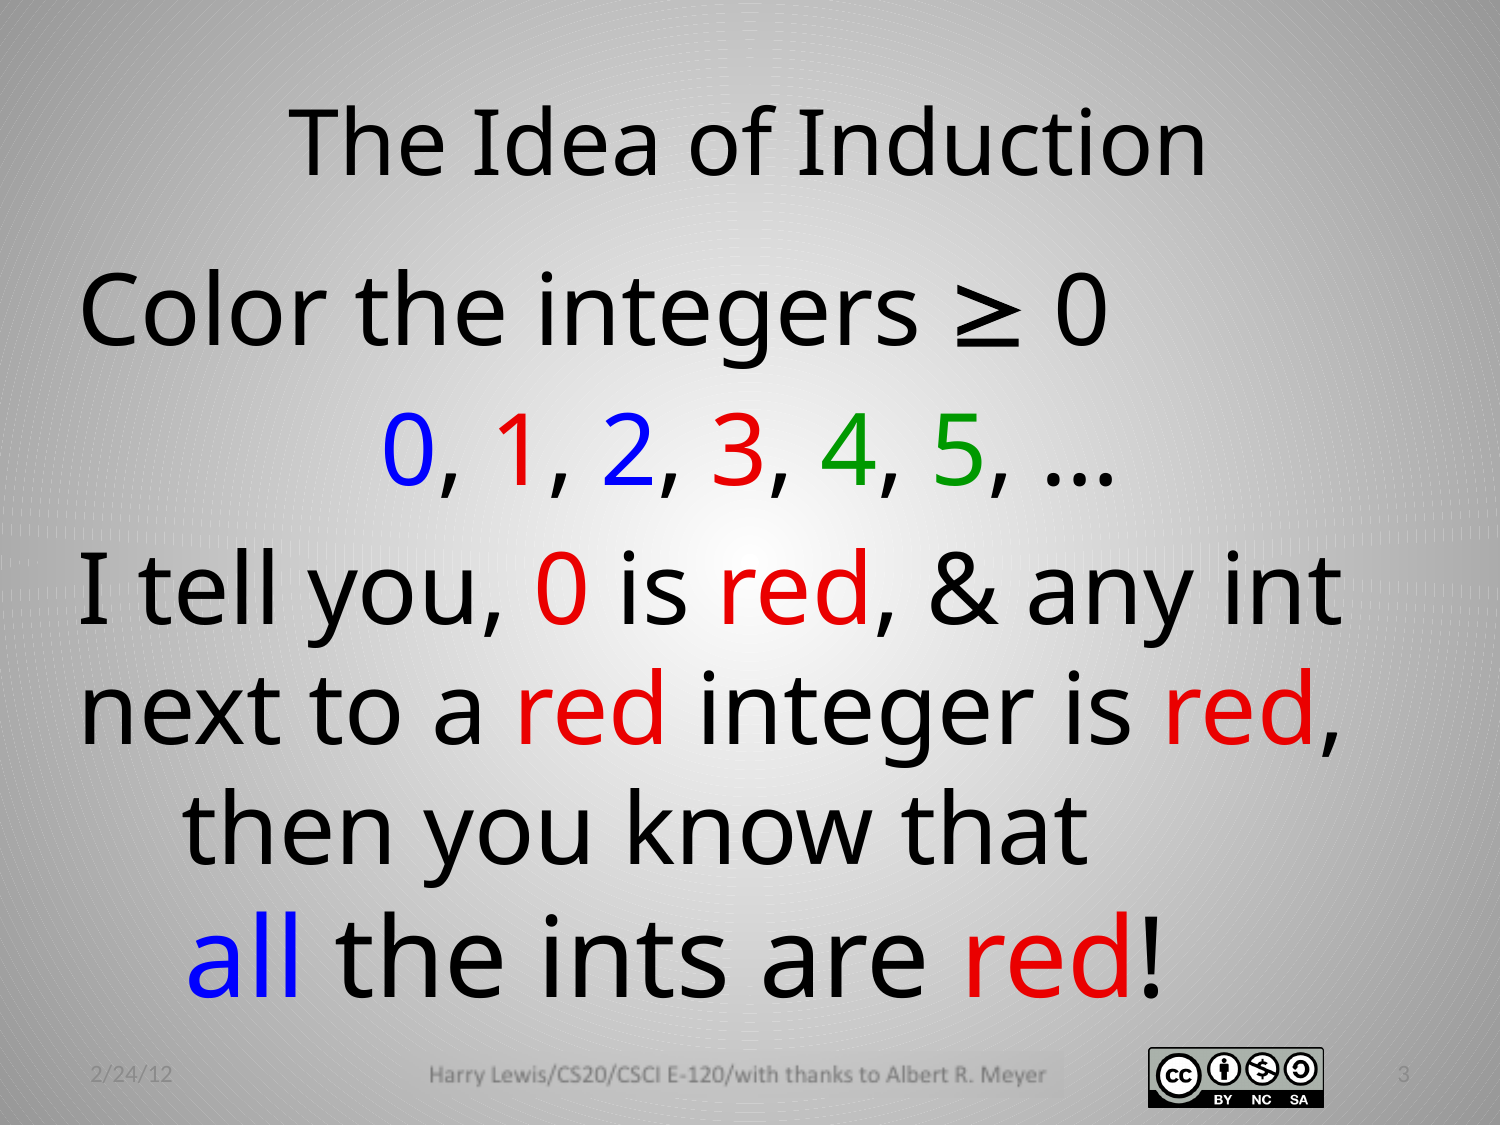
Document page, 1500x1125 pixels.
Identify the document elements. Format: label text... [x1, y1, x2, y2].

slide_number 3 [1074, 1042, 1425, 1103]
title The Idea of Induction [75, 45, 1425, 233]
picture [425, 1063, 1064, 1098]
list Color the integers ≥ 0 0, 1, 2, 3, 4, 5, … I tell you, 0 is red, & any int next to a red integer is red, then you know that all the ints are red! [62, 237, 1438, 1063]
picture [1148, 1103, 1324, 1108]
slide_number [75, 1042, 425, 1103]
